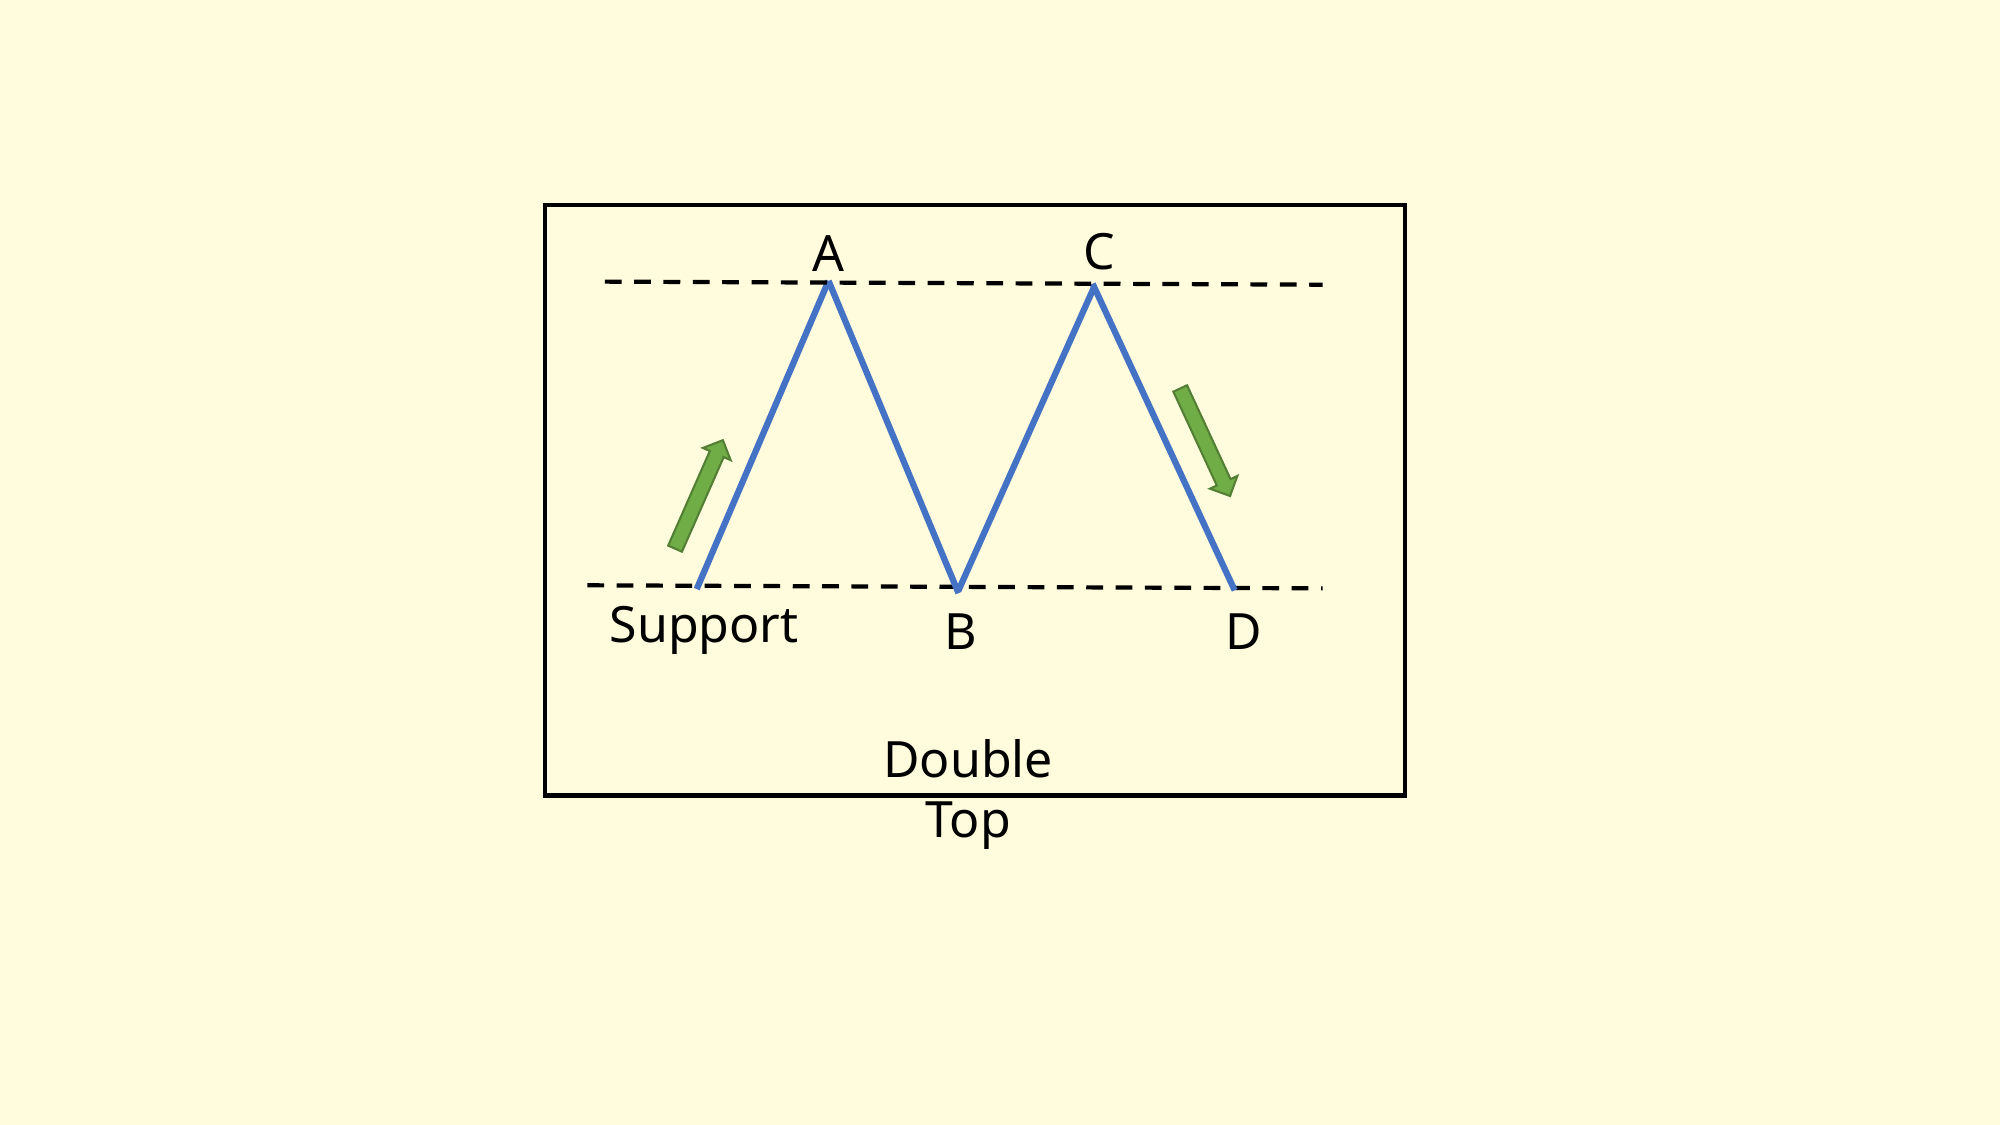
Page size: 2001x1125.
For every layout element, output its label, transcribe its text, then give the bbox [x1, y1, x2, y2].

text_box Support [572, 584, 837, 660]
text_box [587, 585, 828, 589]
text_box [959, 286, 1092, 591]
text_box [1092, 285, 1235, 591]
text_box [544, 204, 1406, 796]
text_box A [787, 213, 870, 280]
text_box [696, 285, 828, 585]
text_box [666, 479, 696, 554]
text_box D [1202, 592, 1285, 668]
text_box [1235, 585, 1323, 589]
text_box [828, 285, 959, 594]
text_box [604, 281, 1323, 285]
text_box [1235, 473, 1240, 486]
text_box Double Top [828, 719, 1108, 855]
text_box B [919, 592, 1002, 668]
text_box C [1057, 212, 1140, 281]
